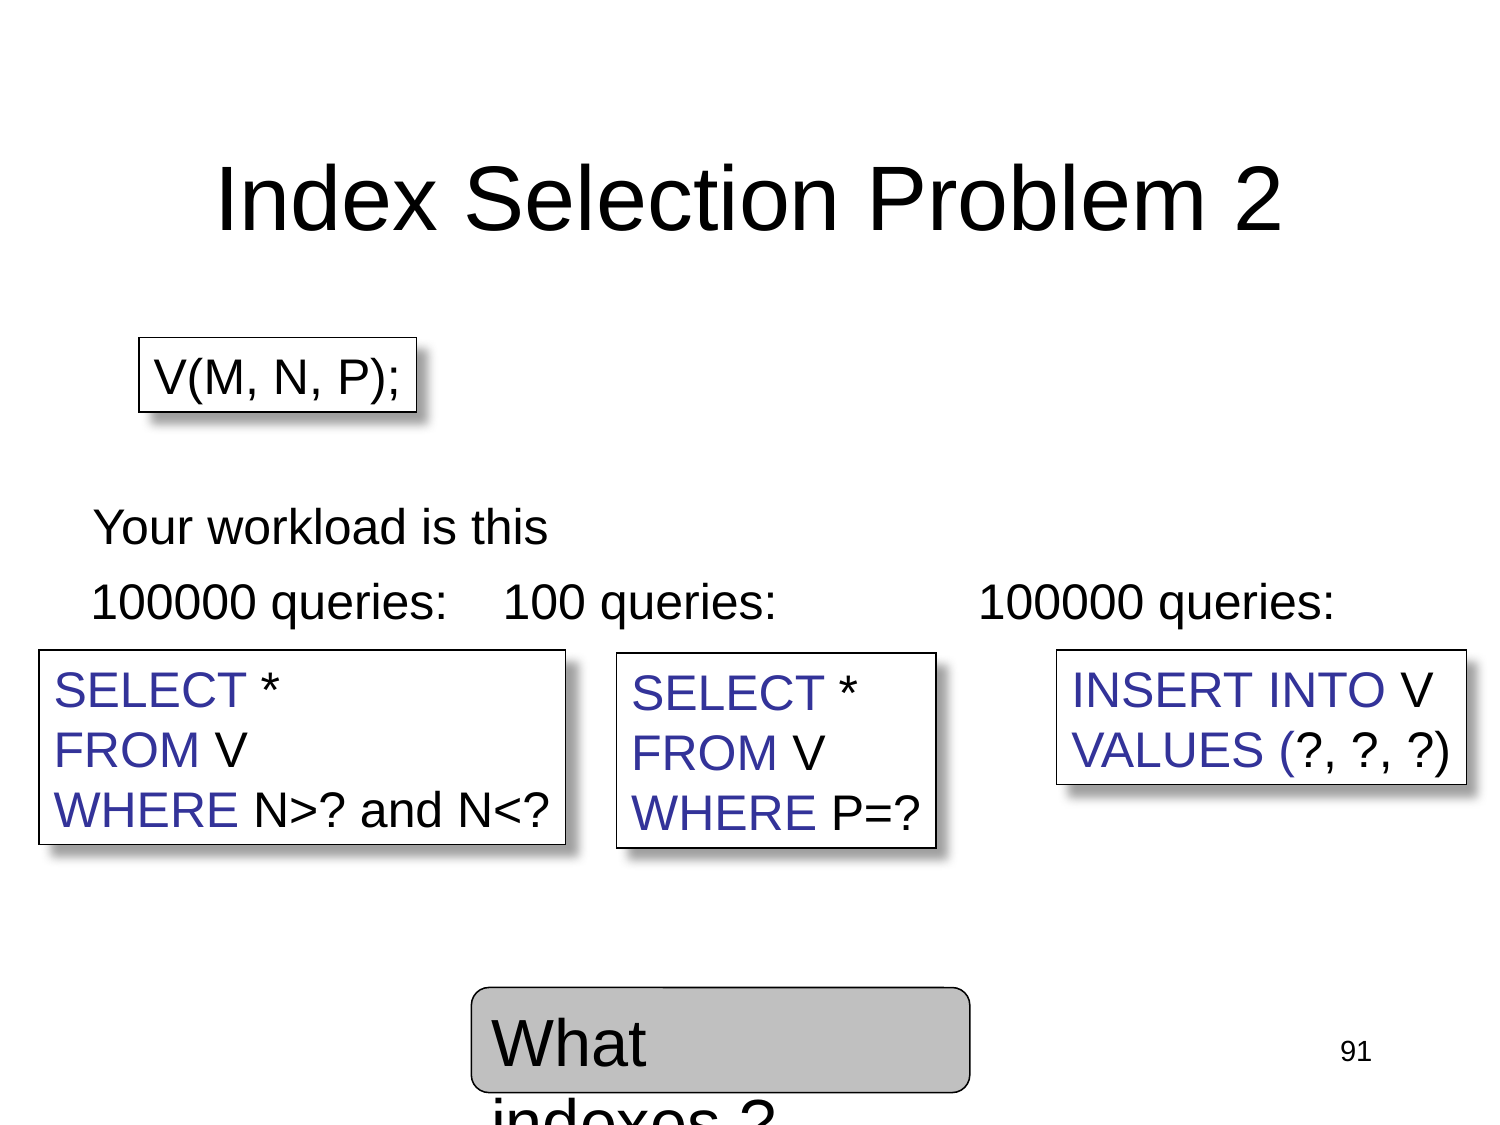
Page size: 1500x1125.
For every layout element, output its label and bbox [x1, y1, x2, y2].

title [112, 99, 1388, 288]
text_box [963, 562, 1352, 638]
footer [512, 1024, 988, 1101]
text_box [1056, 649, 1467, 785]
text_box [75, 486, 793, 637]
text_box [471, 987, 970, 1093]
slide_number [1074, 1024, 1388, 1101]
text_box [616, 653, 937, 848]
text_box [38, 649, 566, 845]
text_box [138, 337, 417, 413]
